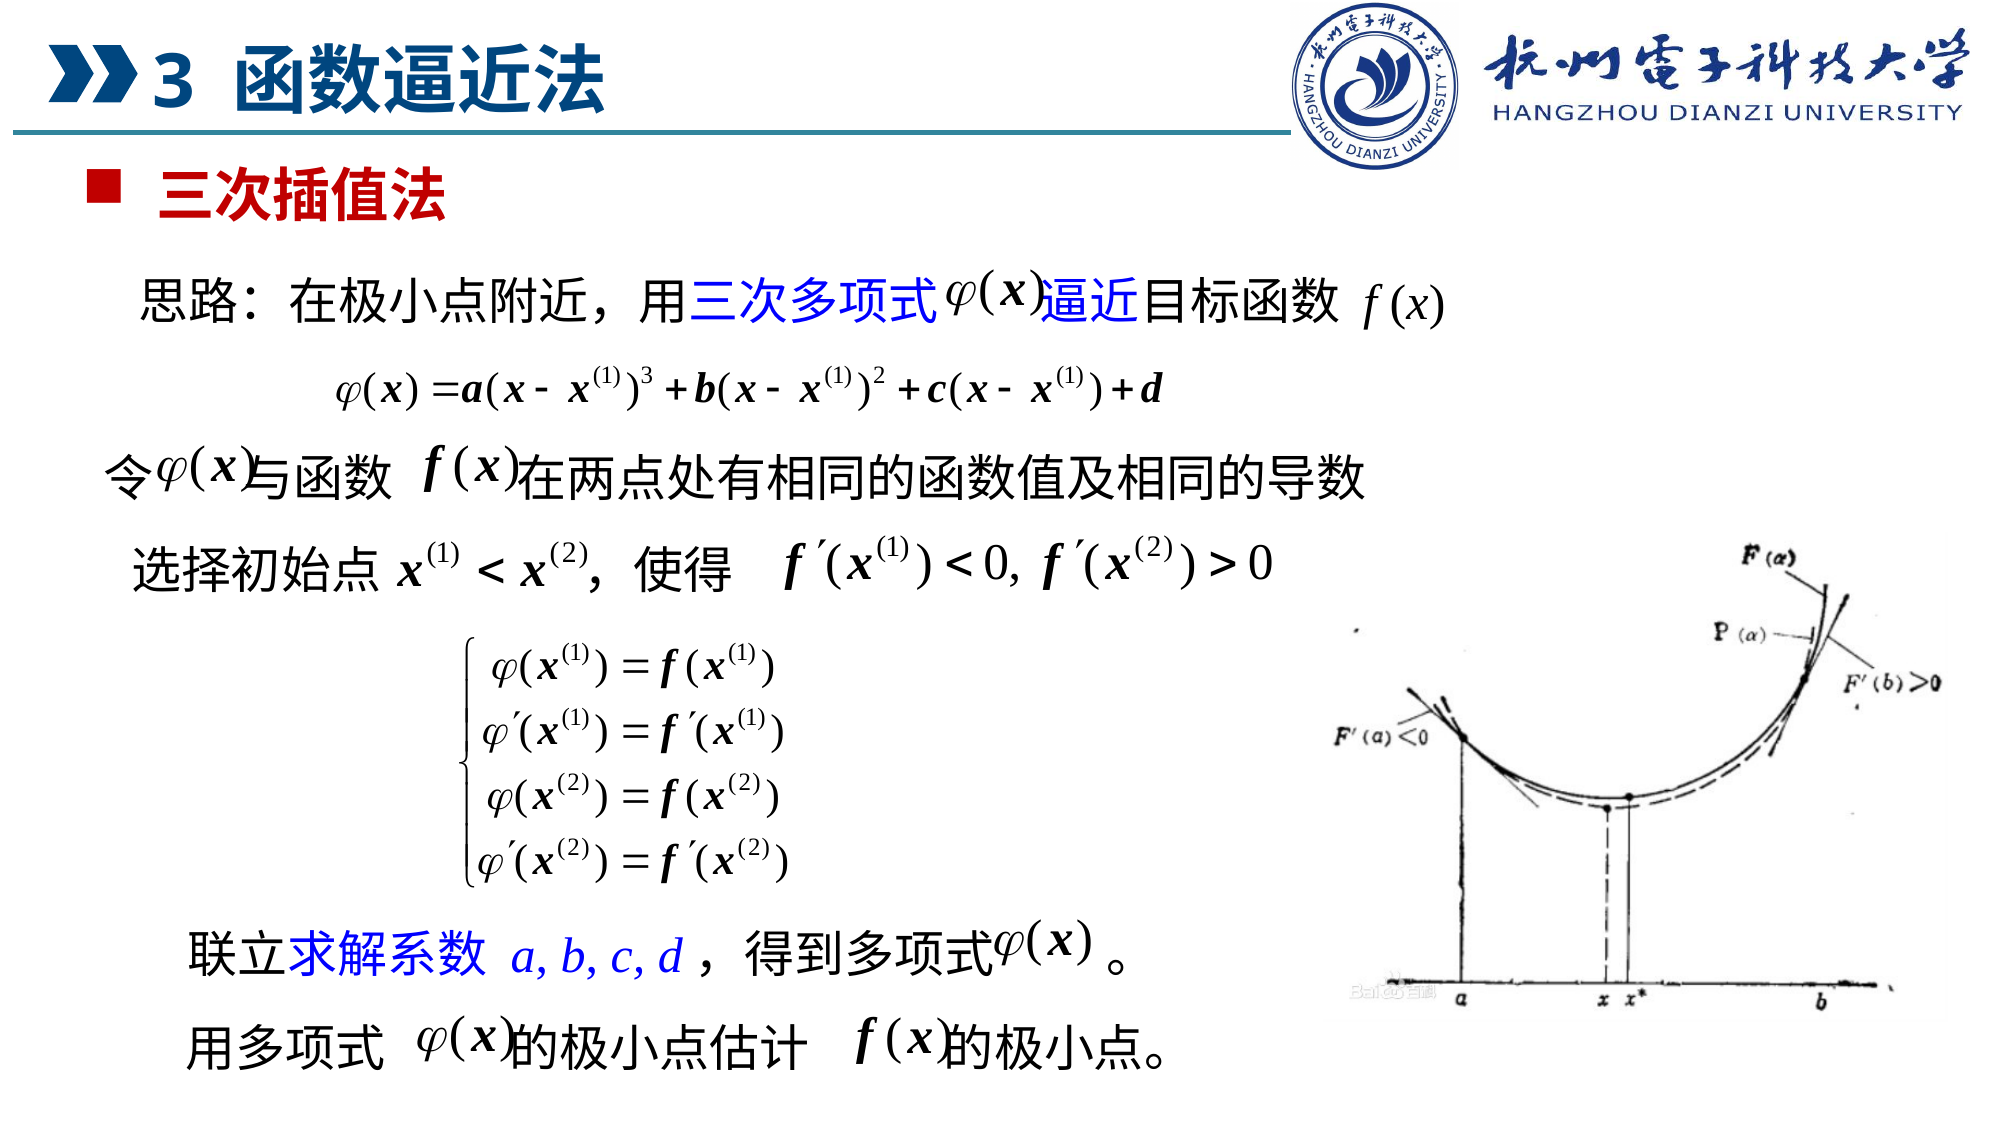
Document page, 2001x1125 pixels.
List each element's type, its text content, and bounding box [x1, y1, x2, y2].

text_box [88, 423, 1471, 507]
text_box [329, 355, 1176, 421]
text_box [449, 629, 798, 897]
text_box 用多项式 的极小点估计 的极小点。 [171, 994, 1294, 1085]
text_box 联立求解系数 a, b, c, d，得到多项式 。 [172, 899, 1223, 990]
picture [1290, 2, 1459, 170]
text_box 3 函数逼近法 [137, 25, 1202, 130]
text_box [385, 529, 597, 599]
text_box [986, 908, 1103, 977]
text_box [938, 258, 1055, 328]
text_box [48, 44, 94, 103]
text_box 思路：在极小点附近，用三次多项式 逼近目标函数 f (x) [123, 246, 1471, 337]
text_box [409, 1004, 526, 1074]
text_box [766, 523, 1282, 601]
picture [1482, 26, 1970, 122]
text_box [92, 45, 138, 103]
text_box 三次插值法 [67, 151, 463, 236]
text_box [837, 1006, 963, 1075]
text_box 选择初始点 ，使得 [116, 516, 1294, 606]
picture [1323, 532, 1948, 1022]
